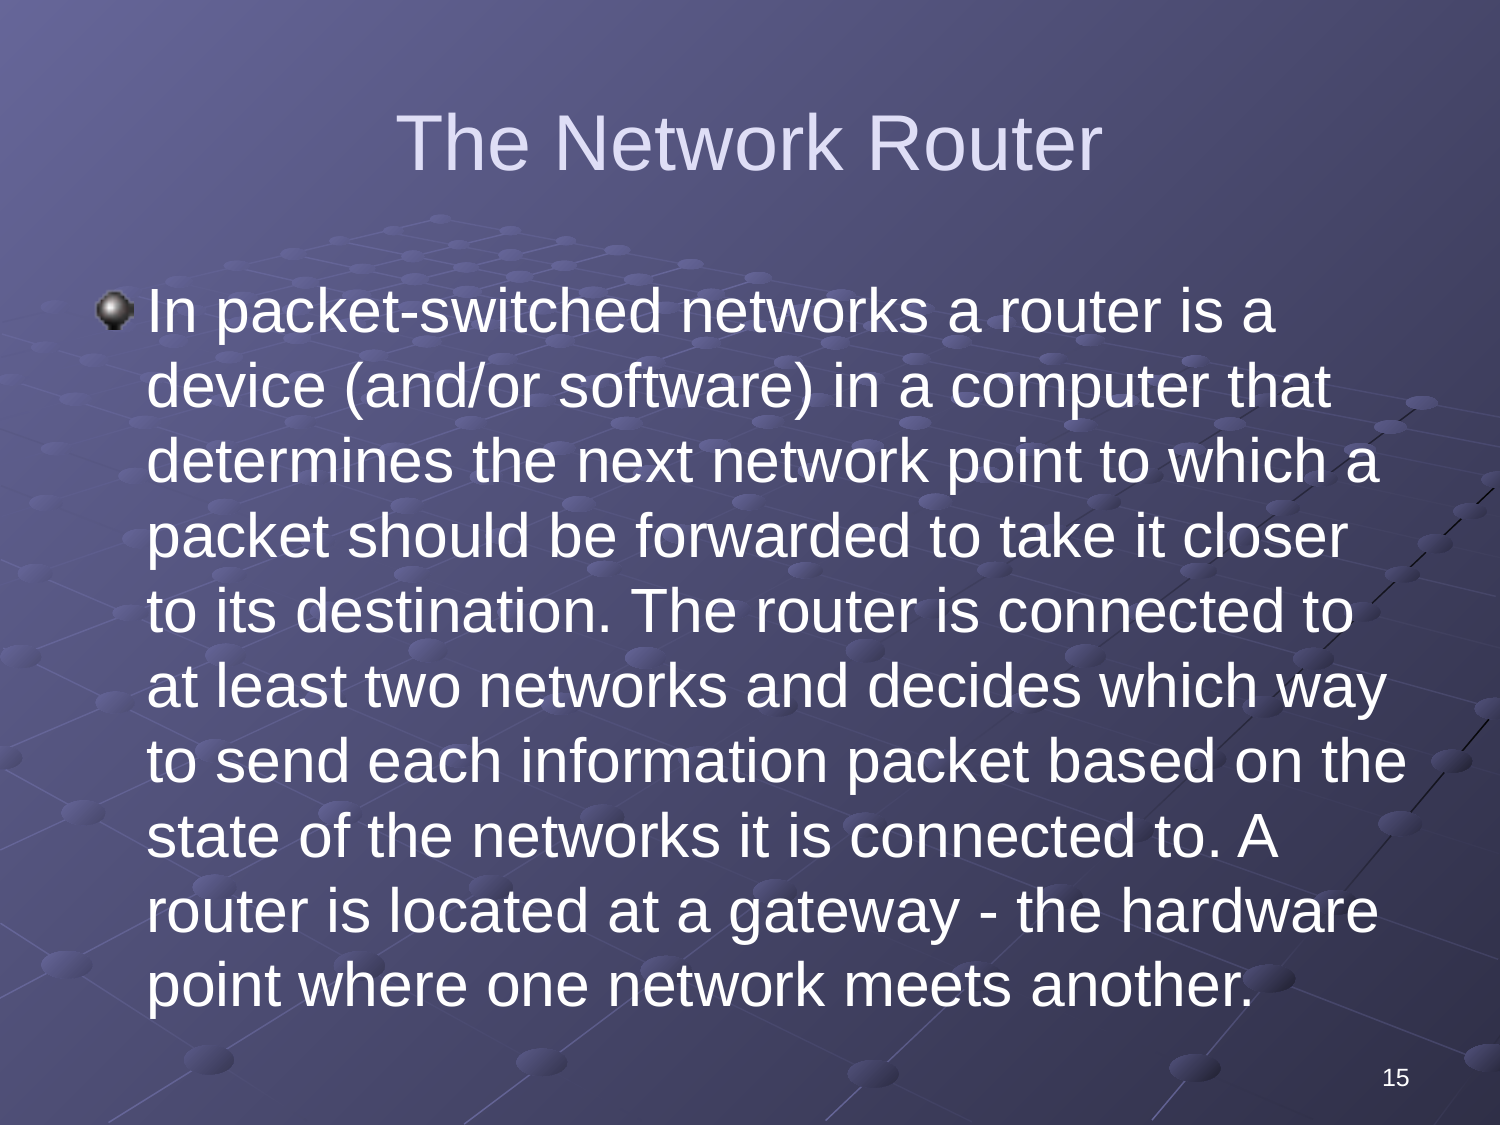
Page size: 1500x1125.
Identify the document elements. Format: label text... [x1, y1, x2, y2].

picture [90, 285, 134, 330]
slide_number 15 [1074, 1023, 1426, 1100]
list In packet-switched networks a router is a device (and/or software) in a computer that determines the next network point to which a packet should be forwarded to take it closer to its destination. The router is connected to at least two networks and decides which way to send each information packet based on the state of the networks it is connected to. A router is located at a gateway - the hardware point where one network meets another. [74, 262, 1426, 1007]
title The Network Router [74, 44, 1426, 233]
